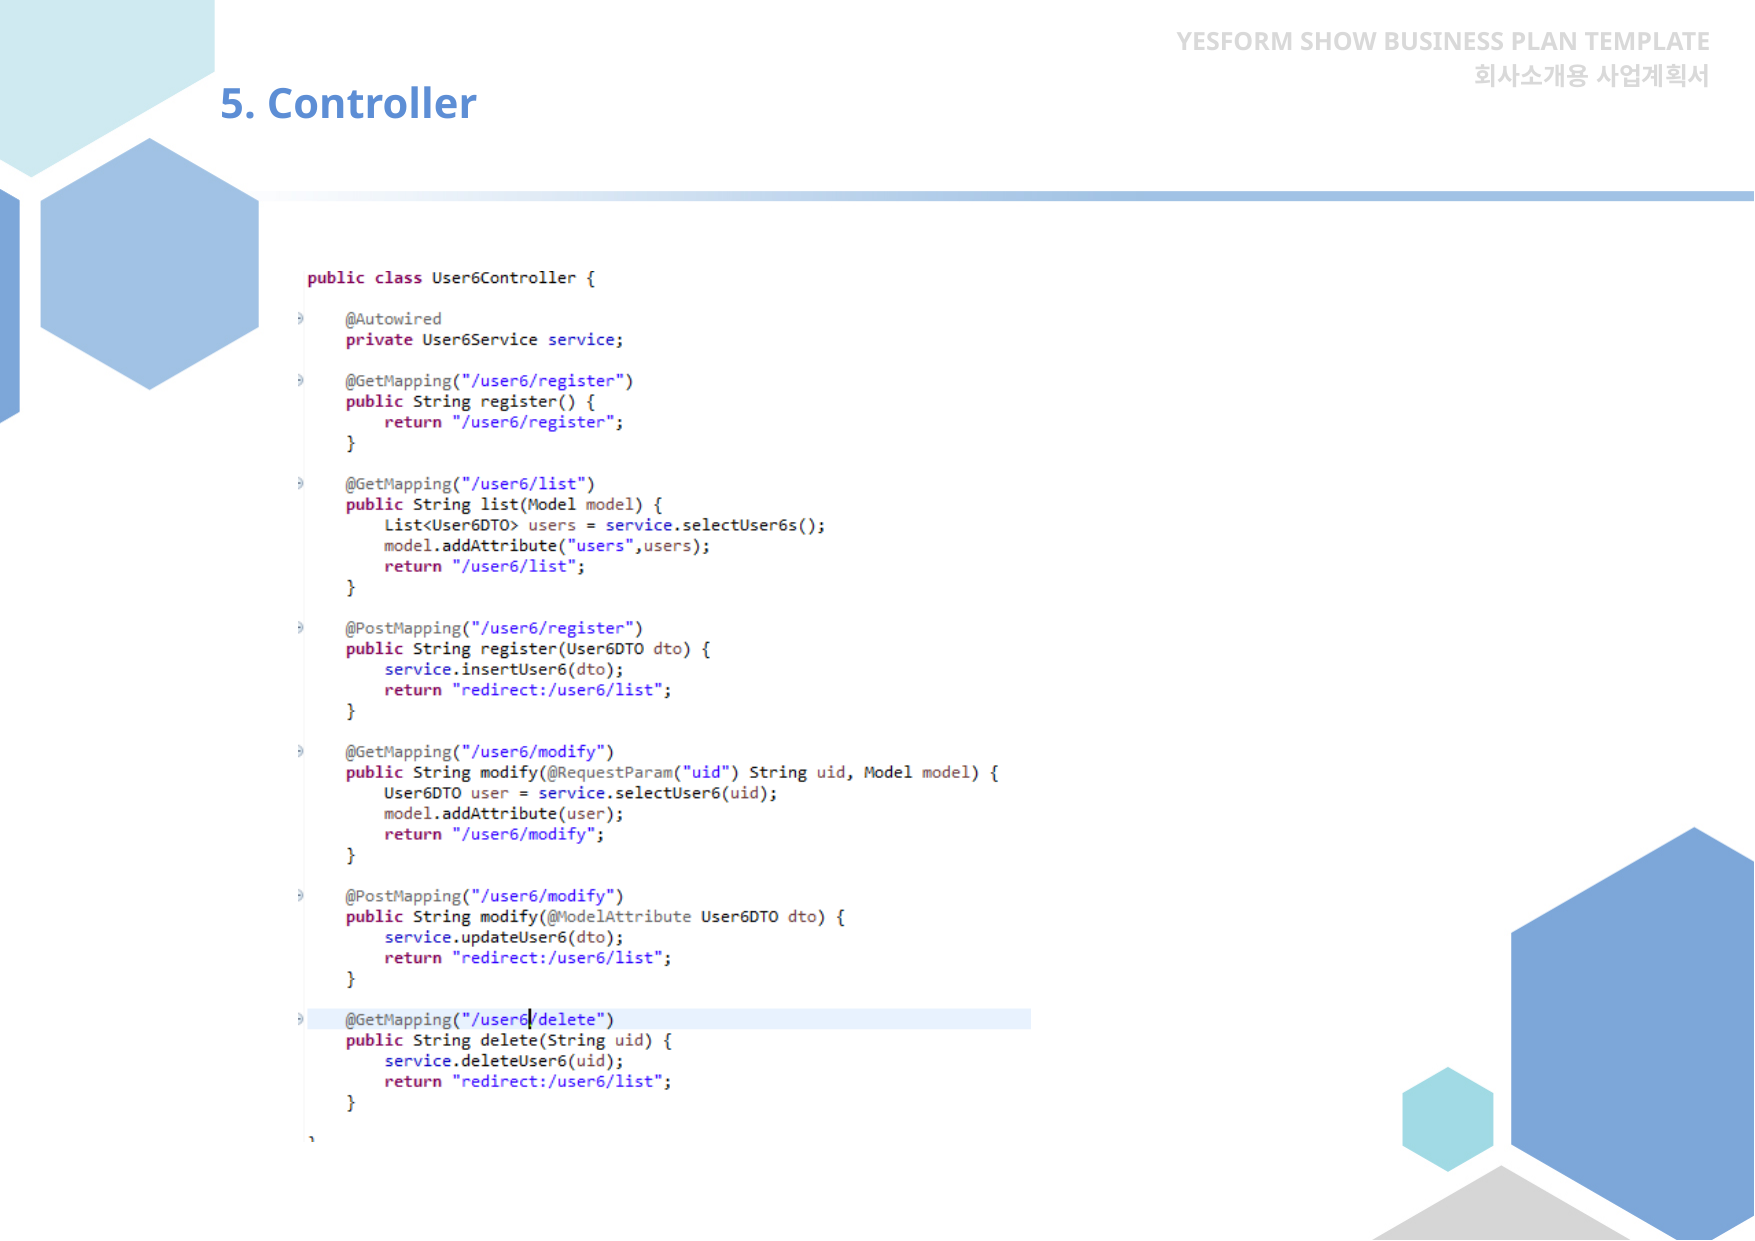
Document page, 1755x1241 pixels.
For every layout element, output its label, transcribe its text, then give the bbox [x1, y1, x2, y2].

picture [0, 0, 1754, 1240]
title 5. Controller [203, 31, 1055, 172]
